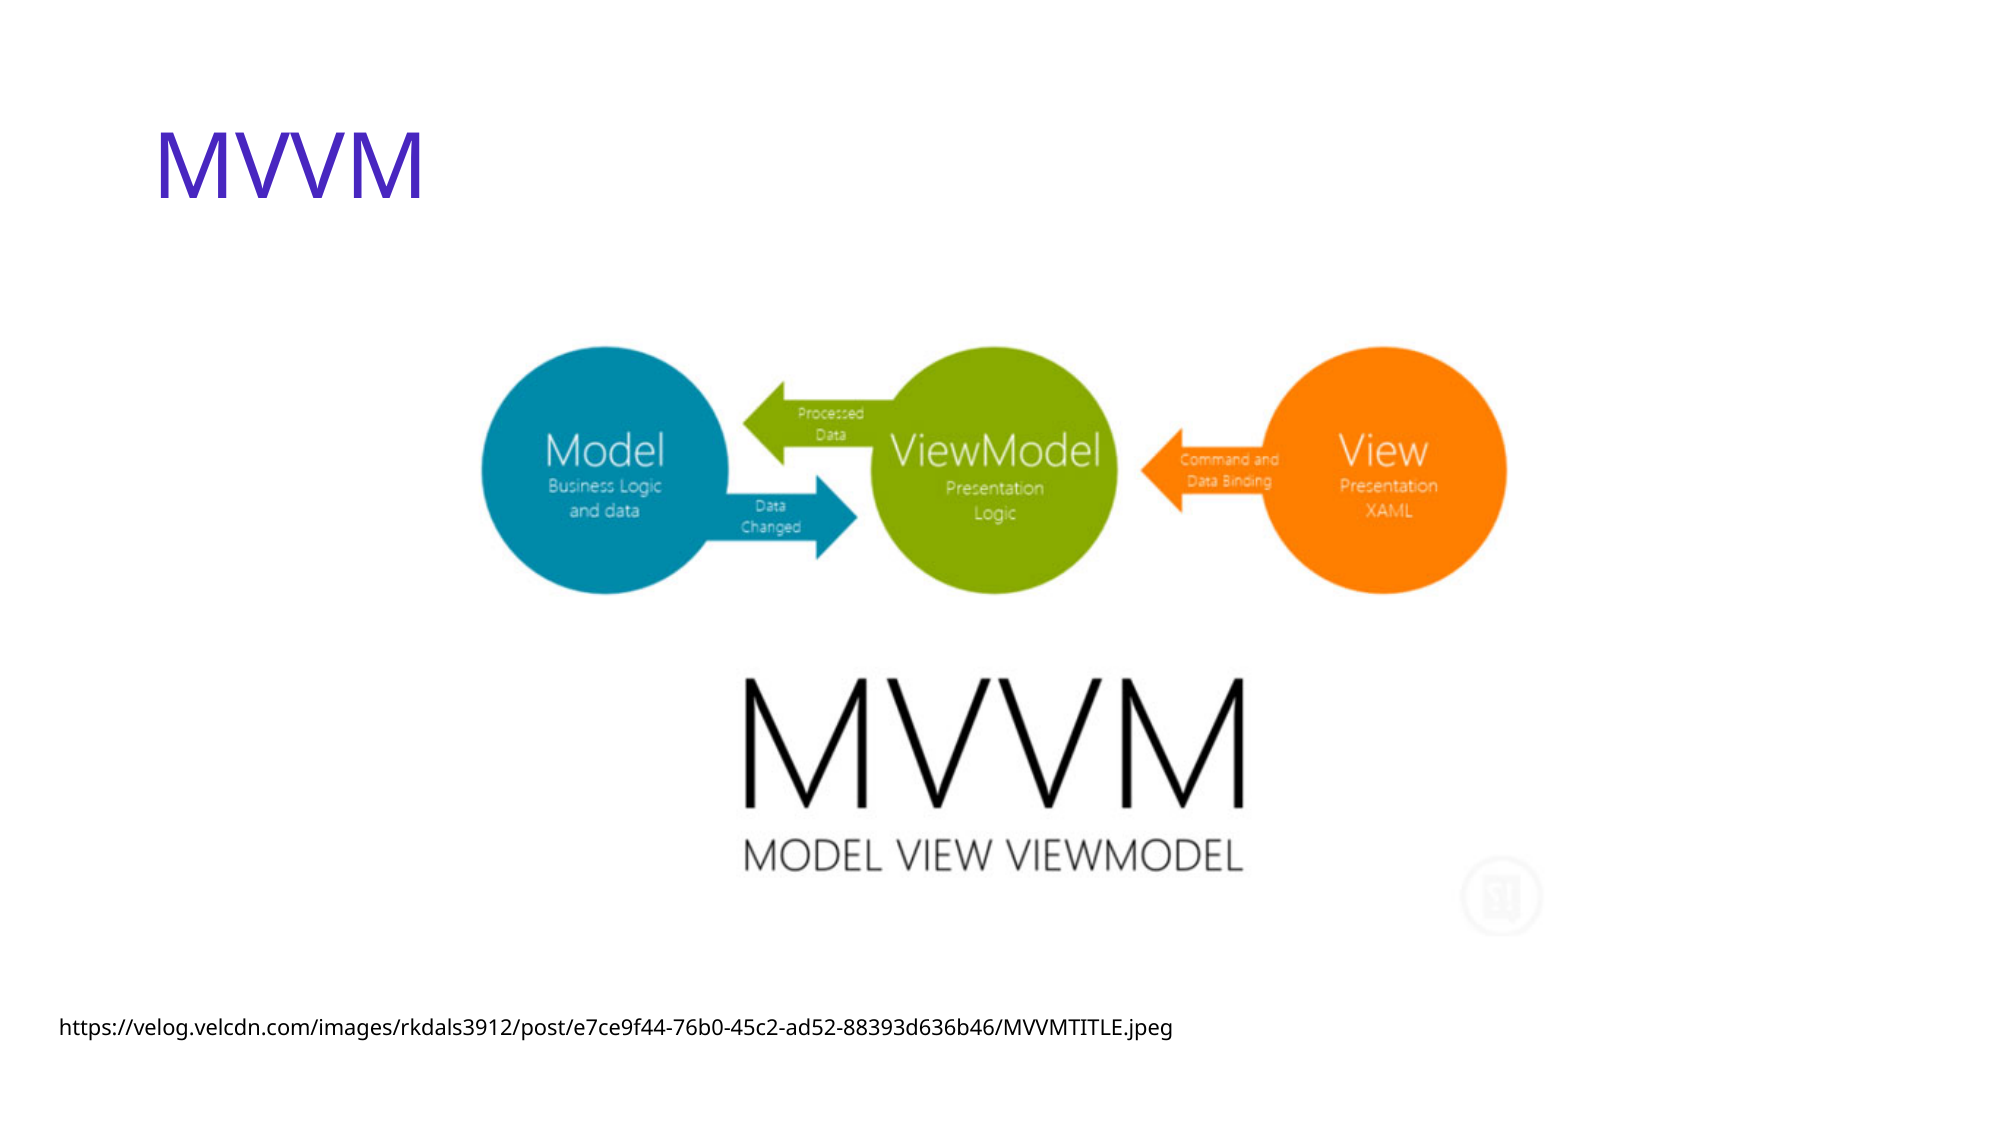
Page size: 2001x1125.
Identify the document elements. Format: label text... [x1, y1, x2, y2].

text_box https://velog.velcdn.com/images/rkdals3912/post/e7ce9f44-76b0-45c2-ad52-88393d636b46/MVVMTITLE.jpeg [59, 1013, 1896, 1125]
picture [245, 117, 1743, 1112]
text_box MVVM [137, 59, 1862, 277]
